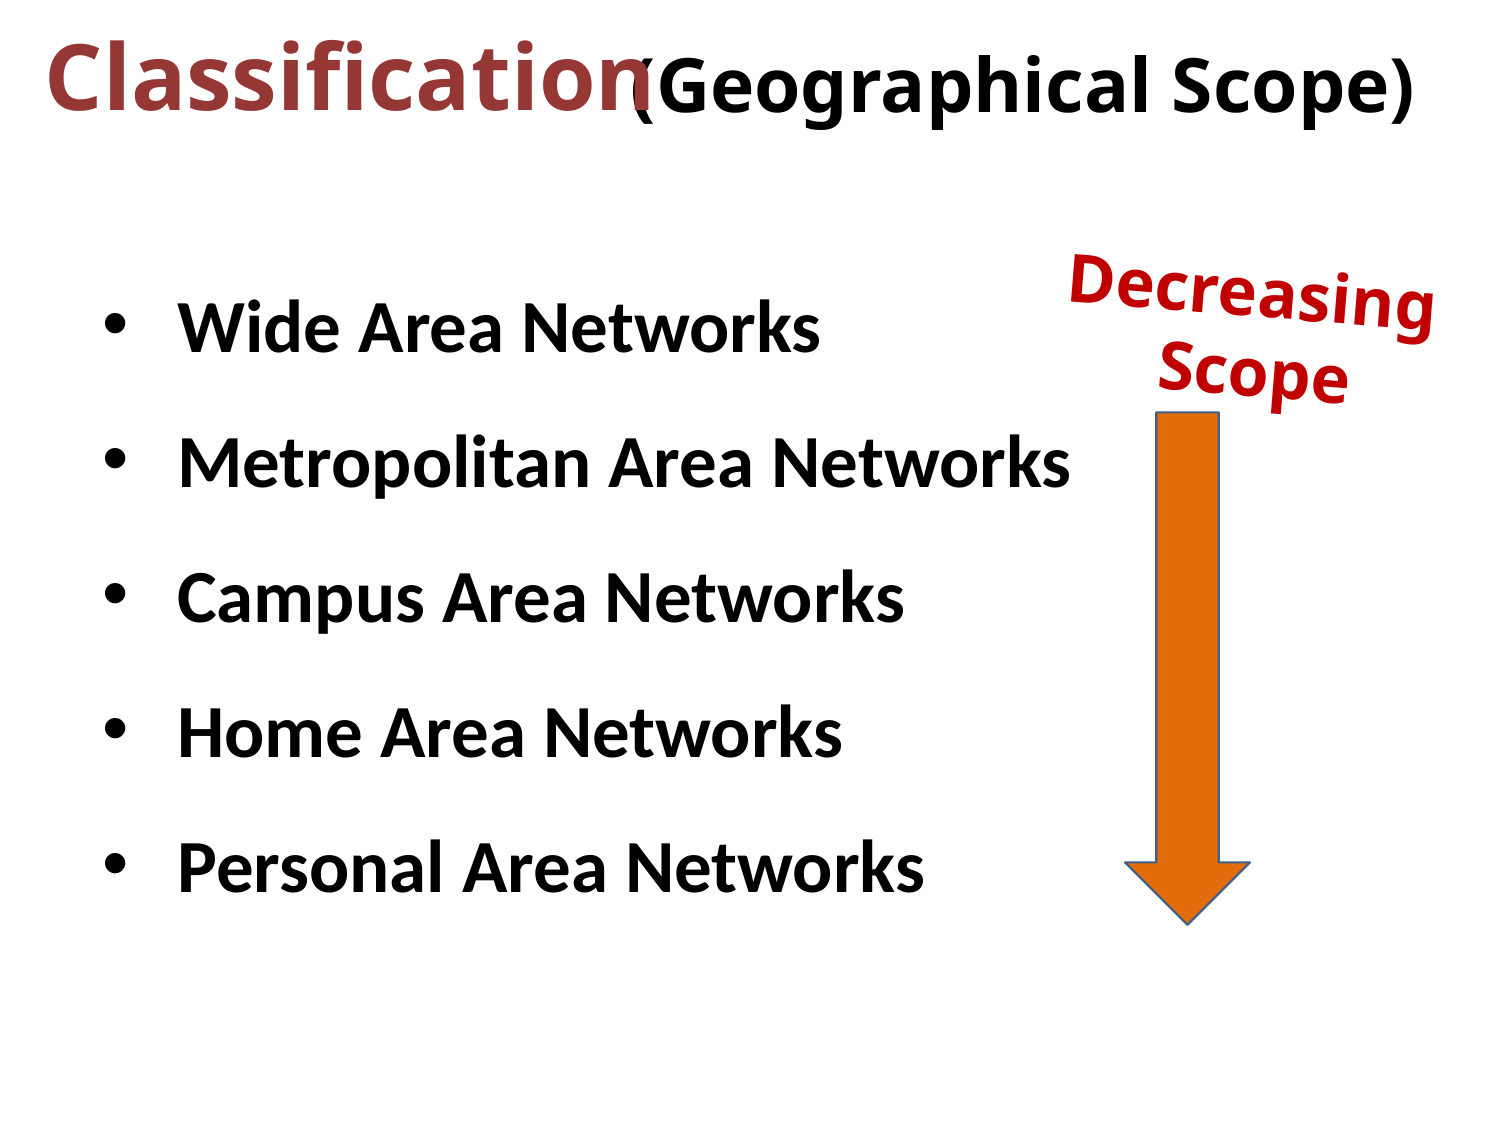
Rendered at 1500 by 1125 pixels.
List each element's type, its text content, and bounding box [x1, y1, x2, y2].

text_box [1124, 411, 1251, 926]
text_box Decreasing Scope [1042, 226, 1474, 435]
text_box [25, 11, 1387, 138]
text_box Wide Area Networks Metropolitan Area Networks Campus Area Networks Home Area Networks Personal Area Networks [87, 224, 1188, 915]
